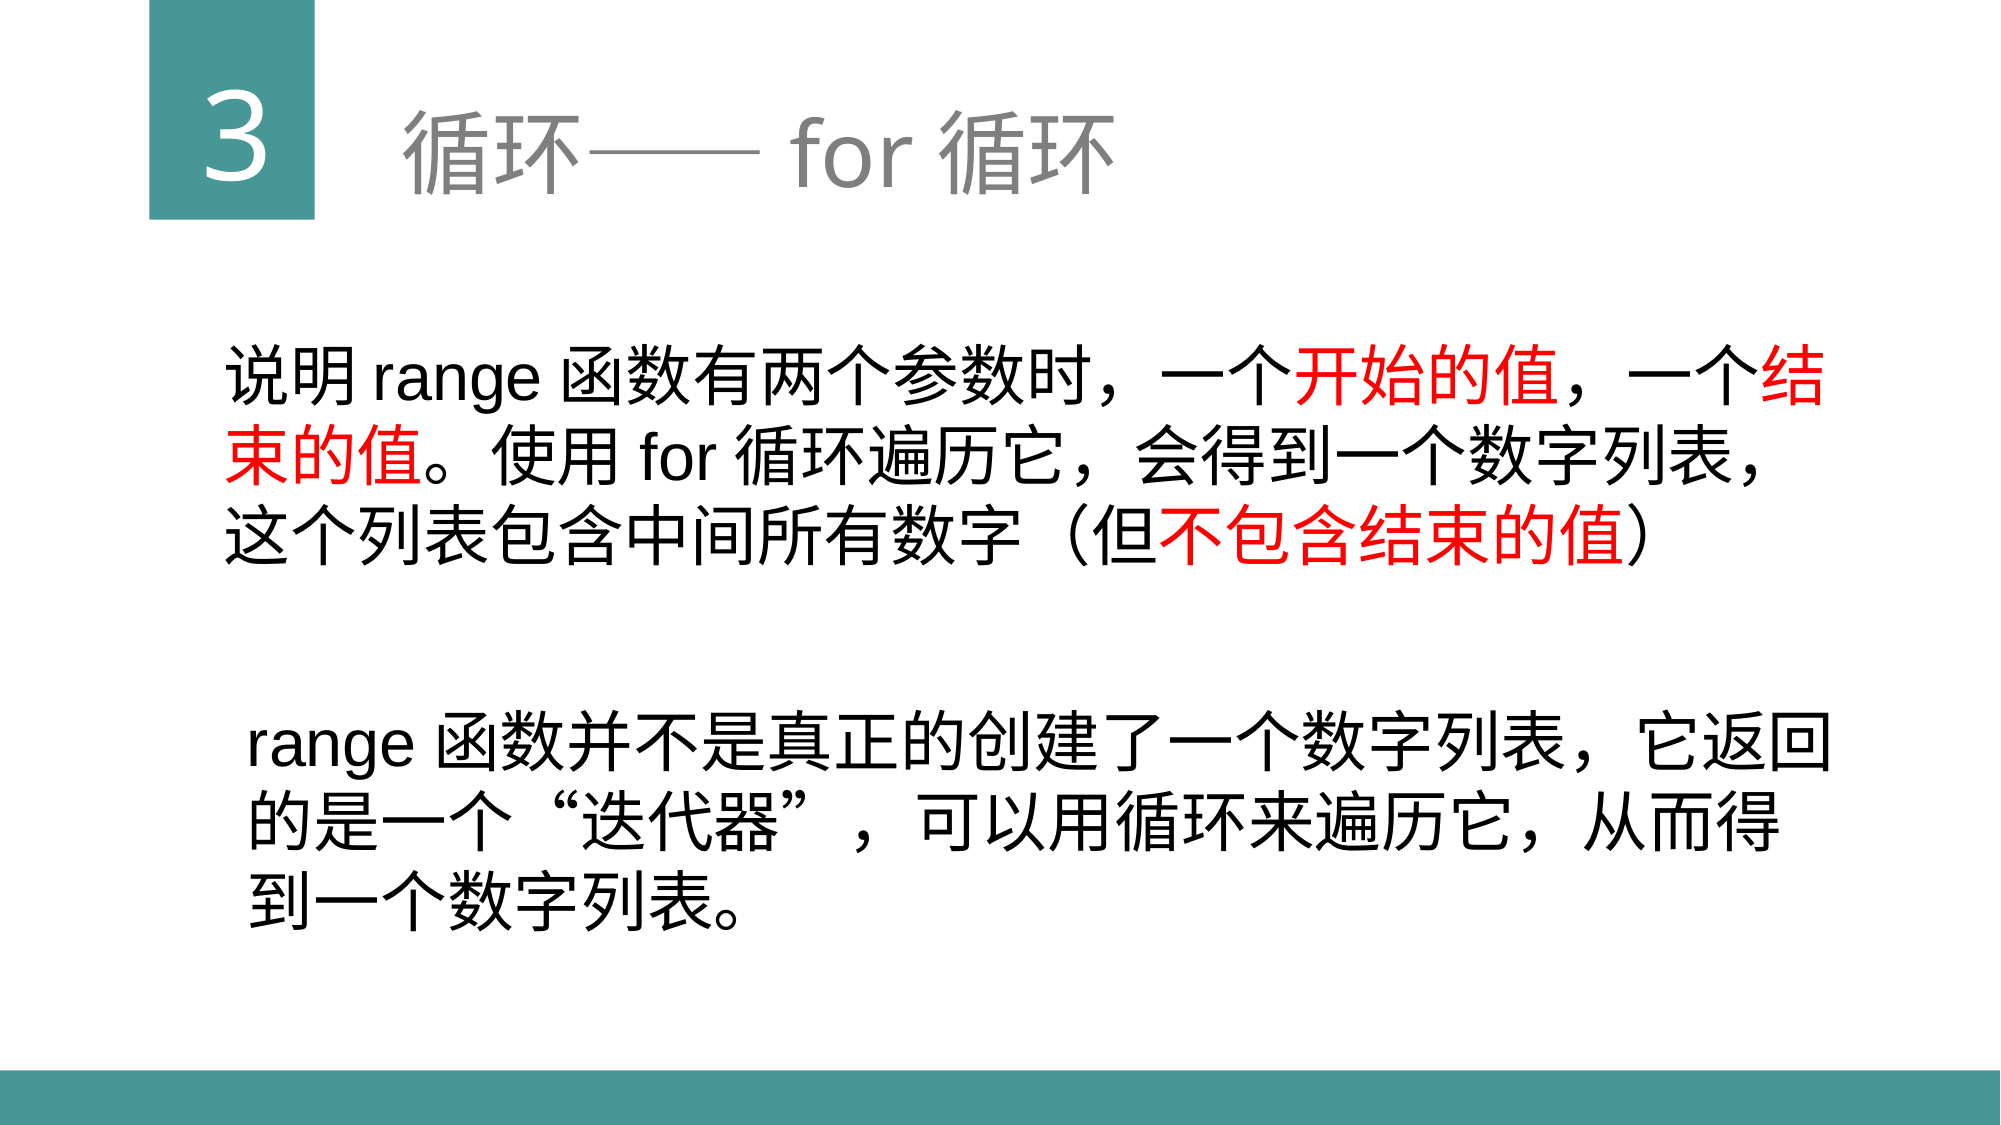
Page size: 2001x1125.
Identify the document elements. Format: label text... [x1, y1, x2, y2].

text_box 循环——for循环 [385, 88, 1426, 214]
text_box 3 [154, 48, 320, 213]
text_box [0, 1070, 2000, 1125]
text_box range函数并不是真正的创建了一个数字列表，它返回的是一个“迭代器”，可以用循环来遍历它，从而得到一个数字列表。 [232, 692, 1855, 947]
text_box [149, 0, 315, 220]
text_box 说明range函数有两个参数时，一个开始的值，一个结束的值。使用for循环遍历它，会得到一个数字列表，这个列表包含中间所有数字（但不包含结束的值） [208, 326, 1852, 581]
